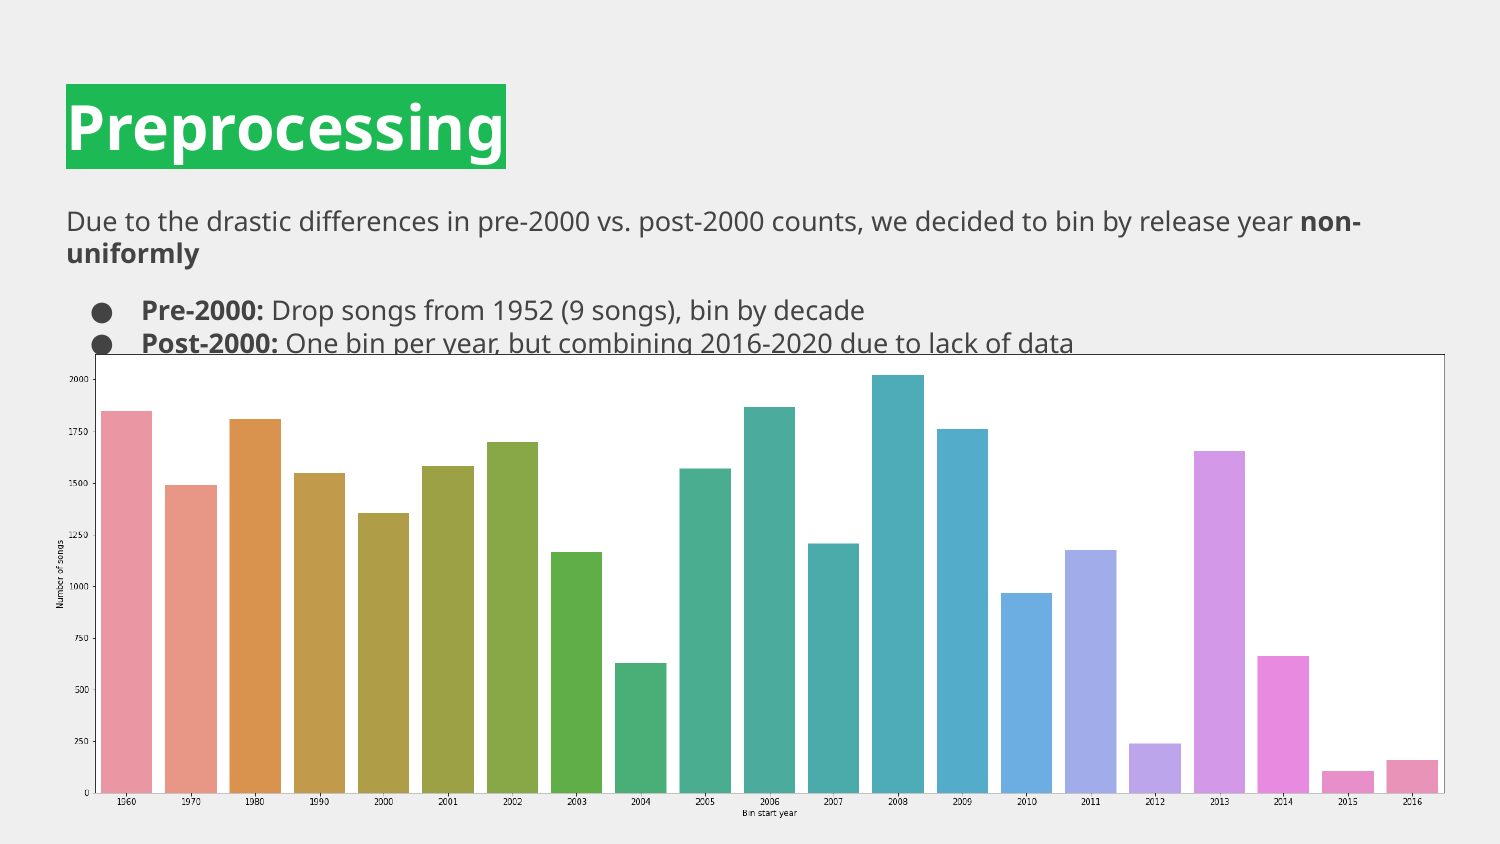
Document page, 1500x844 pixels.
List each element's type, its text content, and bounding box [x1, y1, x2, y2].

picture [50, 347, 1450, 824]
title Preprocessing [51, 72, 1449, 167]
list Due to the drastic differences in pre-2000 vs. post-2000 counts, we decided to bin by release year non-uniformly Pre-2000: Drop songs from 1952 (9 songs), bin by decade Post-2000: One bin per year, but combining 2016-2020 due to lack of data [51, 189, 1449, 347]
